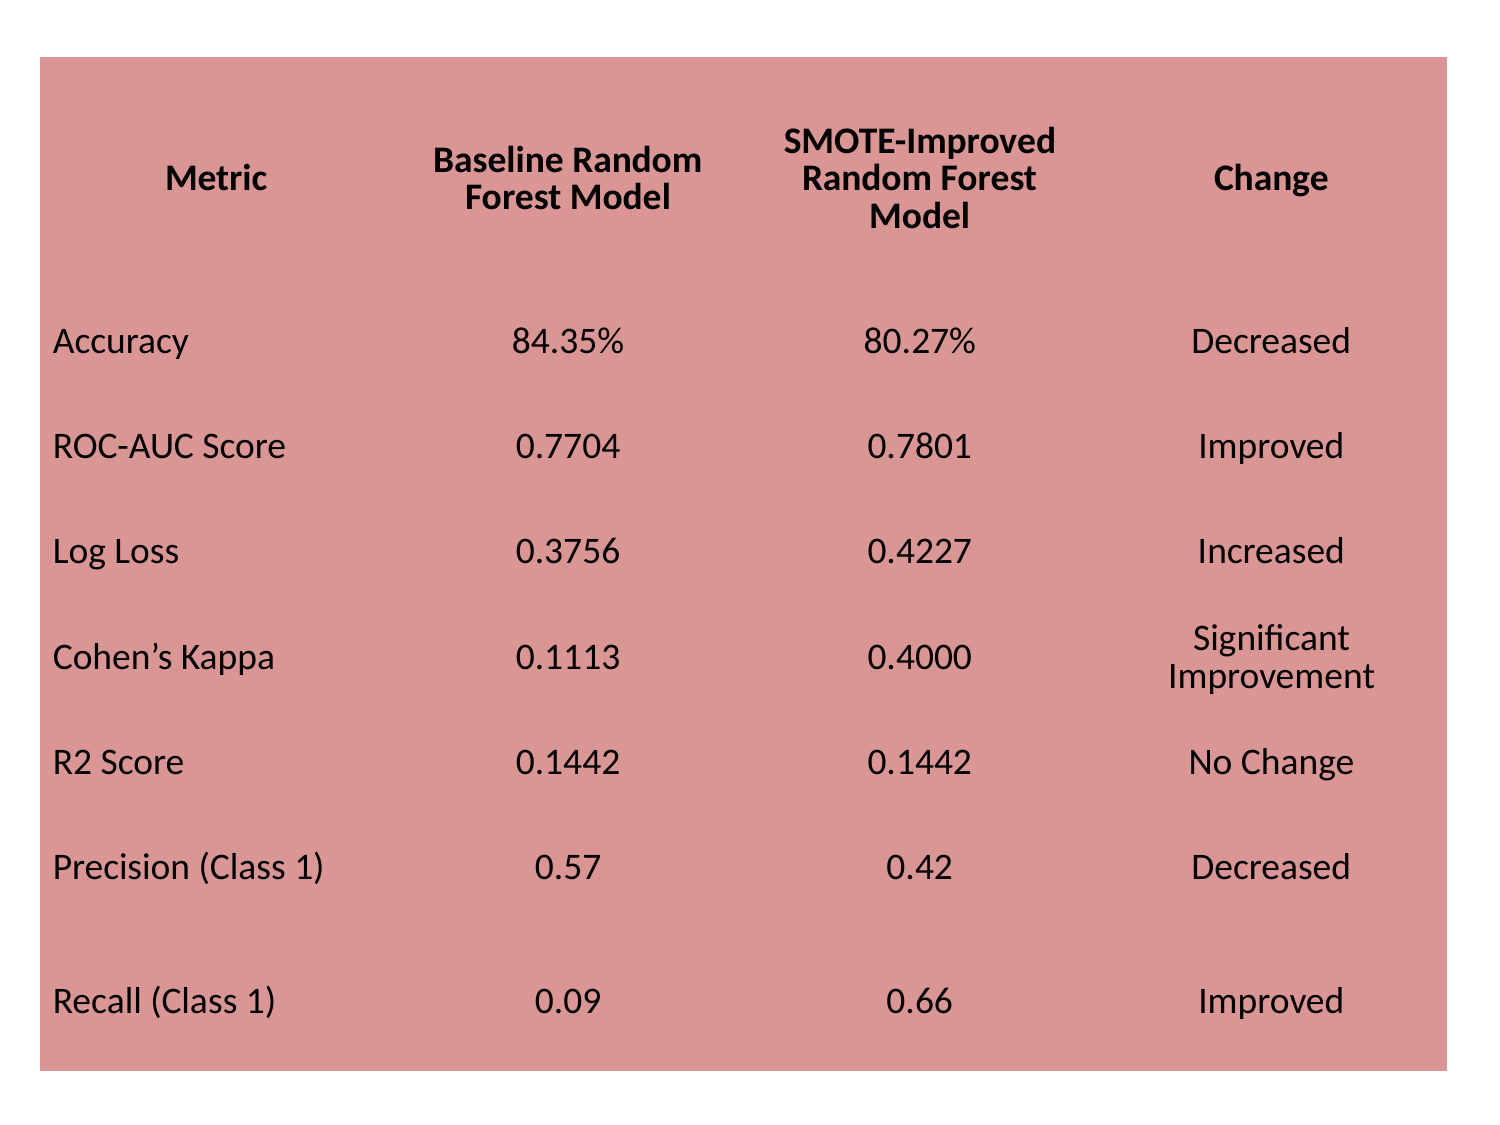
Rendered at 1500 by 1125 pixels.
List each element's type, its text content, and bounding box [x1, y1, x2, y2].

table_cell 0.7801 [744, 382, 1096, 516]
table_cell Log Loss [40, 516, 392, 593]
table_cell Significant Improvement [1096, 593, 1447, 727]
table_cell 0.7704 [392, 382, 744, 516]
table_header Change [1096, 57, 1447, 306]
table_cell Improved [1096, 382, 1447, 516]
table_cell 0.3756 [392, 516, 744, 593]
table_cell Decreased [1096, 306, 1447, 382]
table_cell 0.42 [744, 803, 1096, 937]
table_cell Accuracy [40, 306, 392, 382]
table_cell 0.66 [744, 937, 1096, 1071]
table_cell Recall (Class 1) [40, 937, 392, 1071]
table_cell 0.09 [392, 937, 744, 1071]
table_cell 0.1442 [392, 727, 744, 803]
table_header Metric [40, 57, 392, 306]
table_cell Improved [1096, 937, 1447, 1071]
table_cell ROC-AUC Score [40, 382, 392, 516]
table_cell Precision (Class 1) [40, 803, 392, 937]
table_cell 0.57 [392, 803, 744, 937]
table_cell R2 Score [40, 727, 392, 803]
table_cell Decreased [1096, 803, 1447, 937]
table_cell 0.4000 [744, 593, 1096, 727]
table_cell 0.1442 [744, 727, 1096, 803]
table_cell 0.1113 [392, 593, 744, 727]
table_cell 80.27% [744, 306, 1096, 382]
table_cell Cohen’s Kappa [40, 593, 392, 727]
table_header SMOTE-Improved Random Forest Model [744, 57, 1096, 306]
table_cell 0.4227 [744, 516, 1096, 593]
table_cell No Change [1096, 727, 1447, 803]
table_cell 84.35% [392, 306, 744, 382]
table_cell Increased [1096, 516, 1447, 593]
table_header Baseline Random Forest Model [392, 57, 744, 306]
